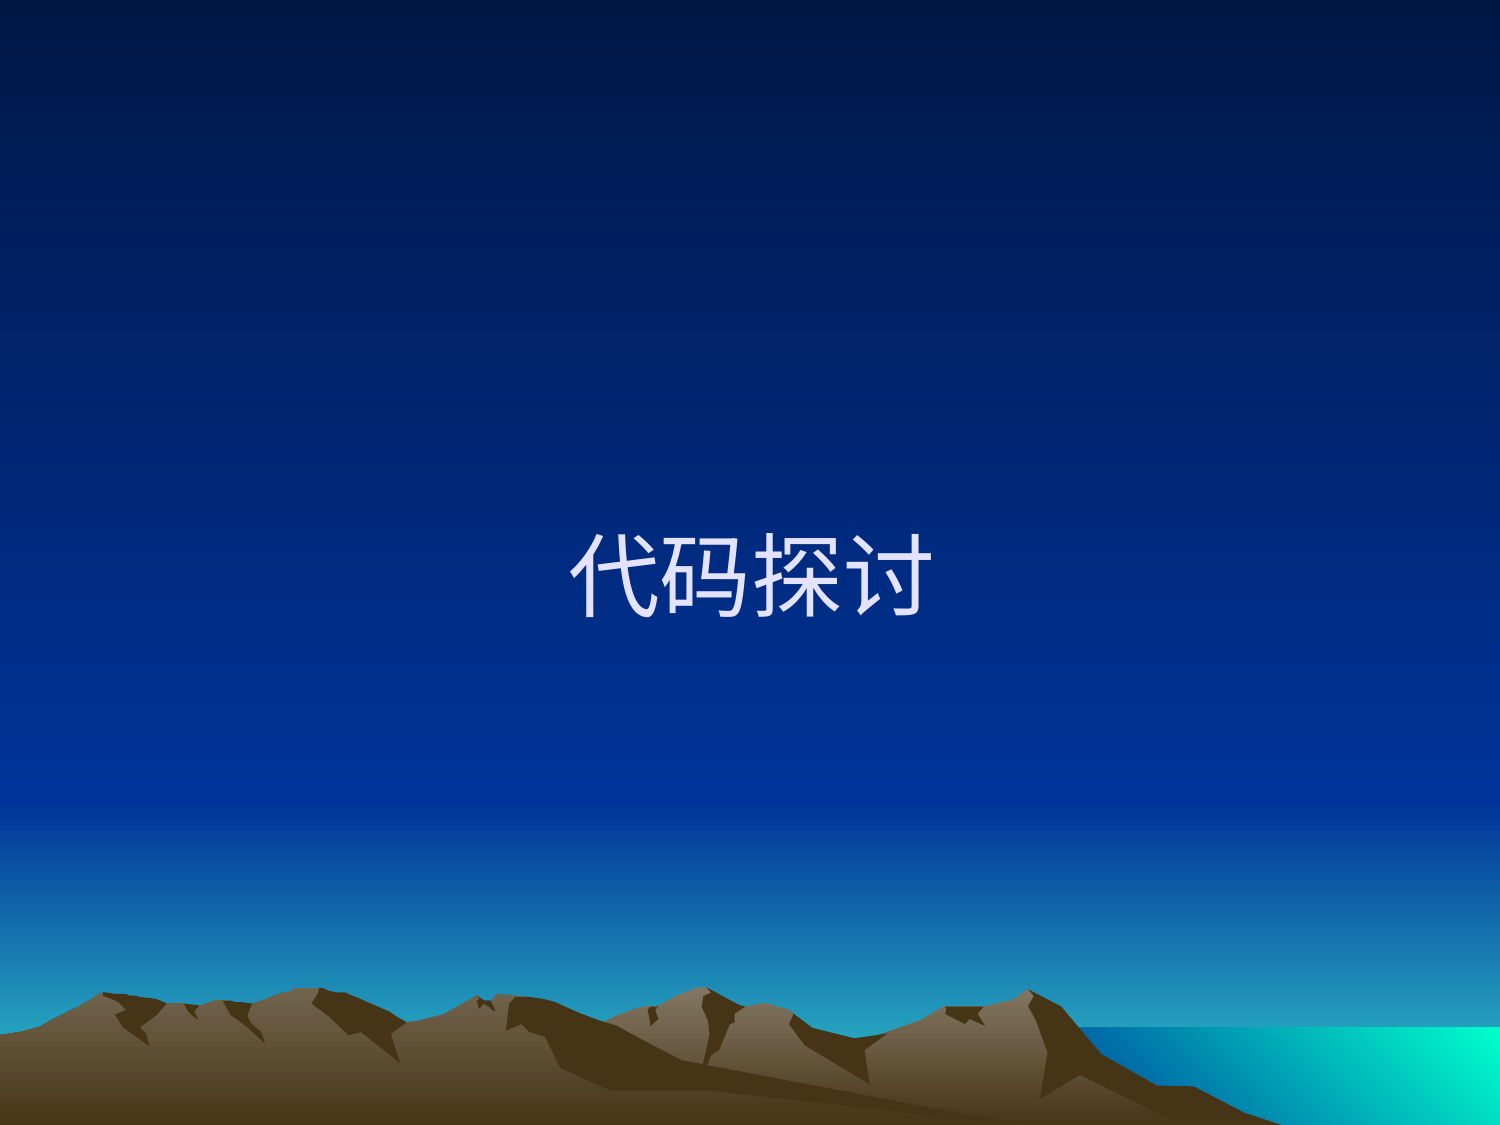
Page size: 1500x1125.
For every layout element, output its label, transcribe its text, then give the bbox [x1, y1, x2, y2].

title 代码探讨 [76, 479, 1427, 668]
